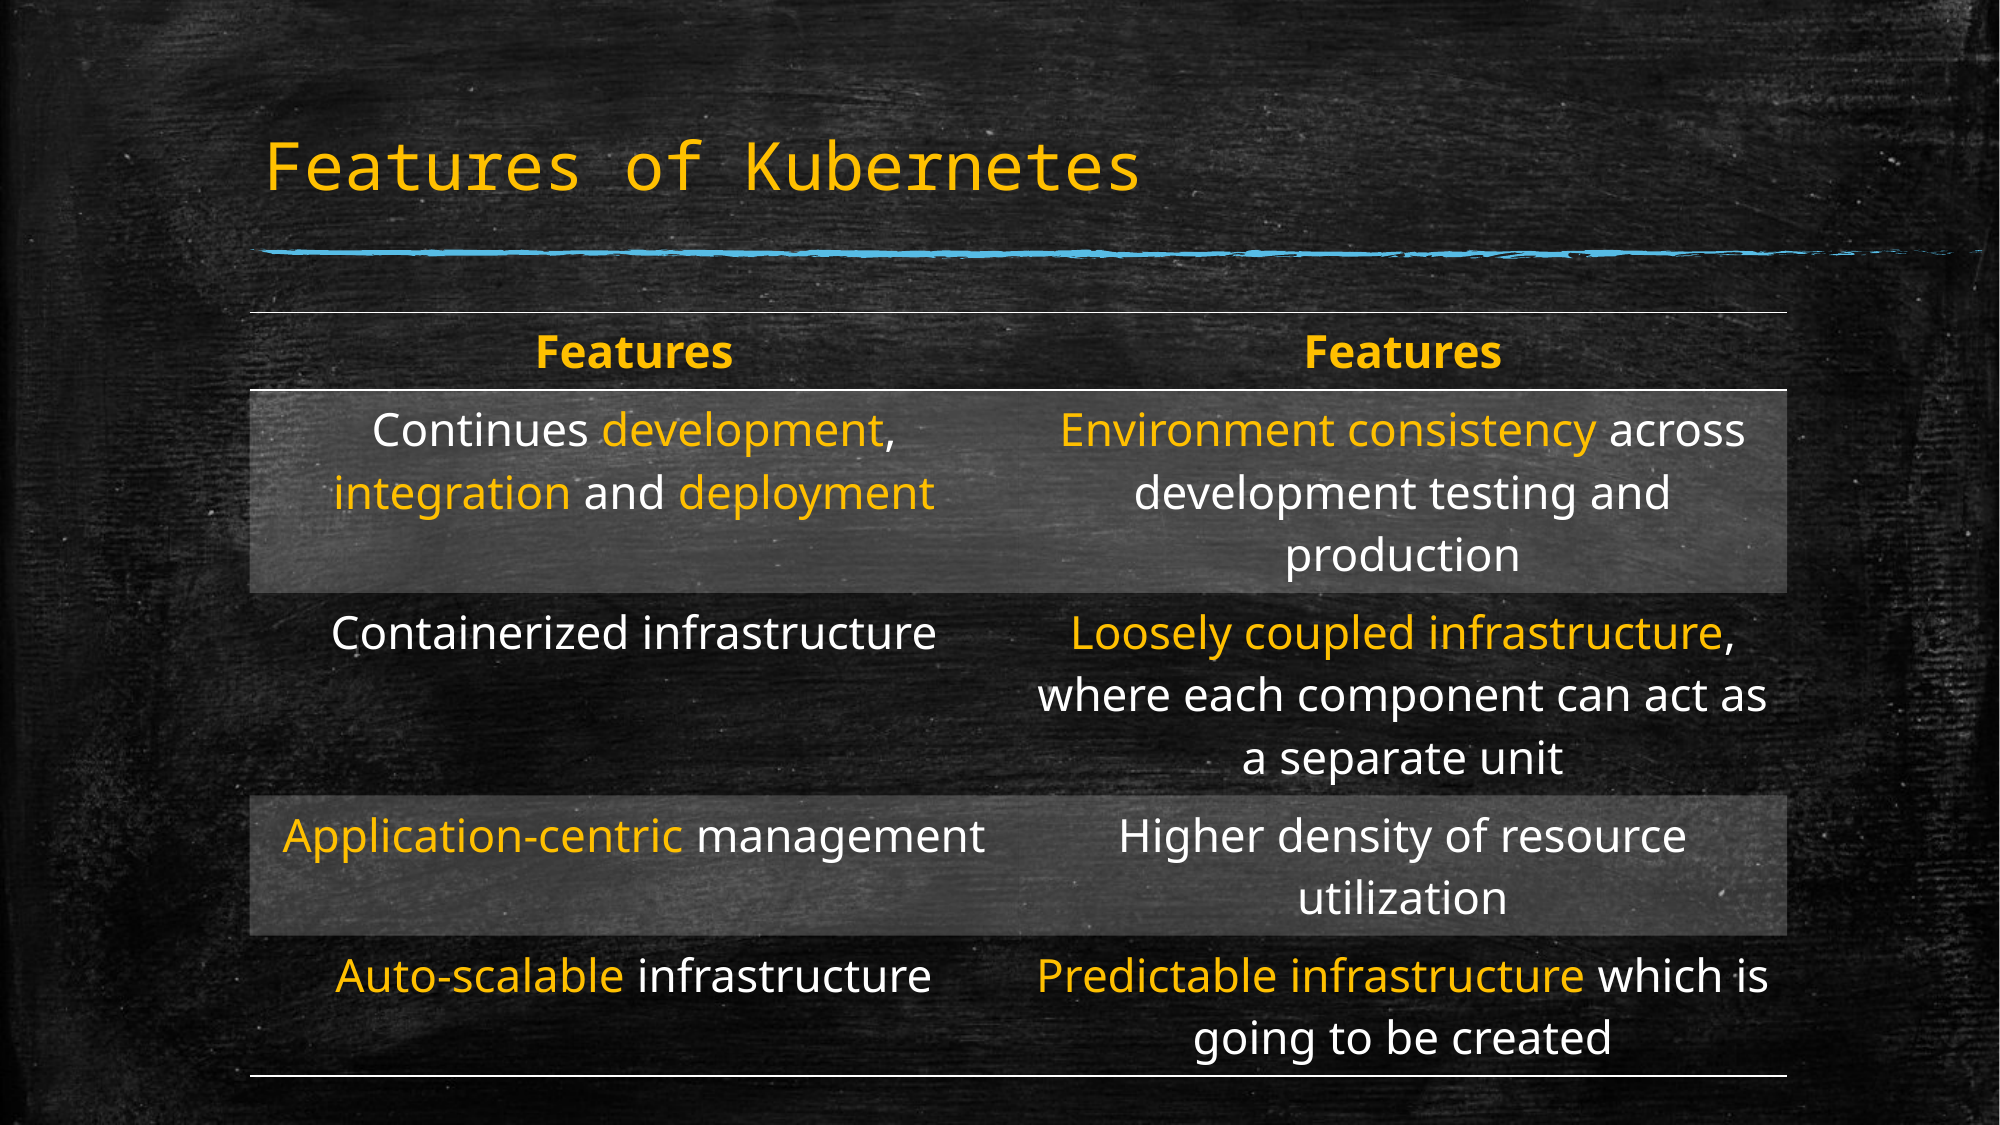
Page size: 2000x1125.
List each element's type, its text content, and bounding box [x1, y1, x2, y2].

table_header Features [250, 313, 1018, 389]
table_header Features [1018, 313, 1787, 389]
table_cell Environment consistency across development testing and production [1018, 391, 1787, 593]
table_cell Continues development, integration and deployment [250, 391, 1018, 593]
table_cell Predictable infrastructure which is going to be created [1018, 936, 1787, 1075]
table_cell Loosely coupled infrastructure, where each component can act as a separate unit [1018, 593, 1787, 795]
table_cell Containerized infrastructure [250, 593, 1018, 795]
table_cell Higher density of resource utilization [1018, 795, 1787, 936]
table_cell Application-centric management [250, 795, 1018, 936]
table_cell Auto-scalable infrastructure [250, 936, 1018, 1075]
title Features of Kubernetes [249, 45, 1750, 213]
